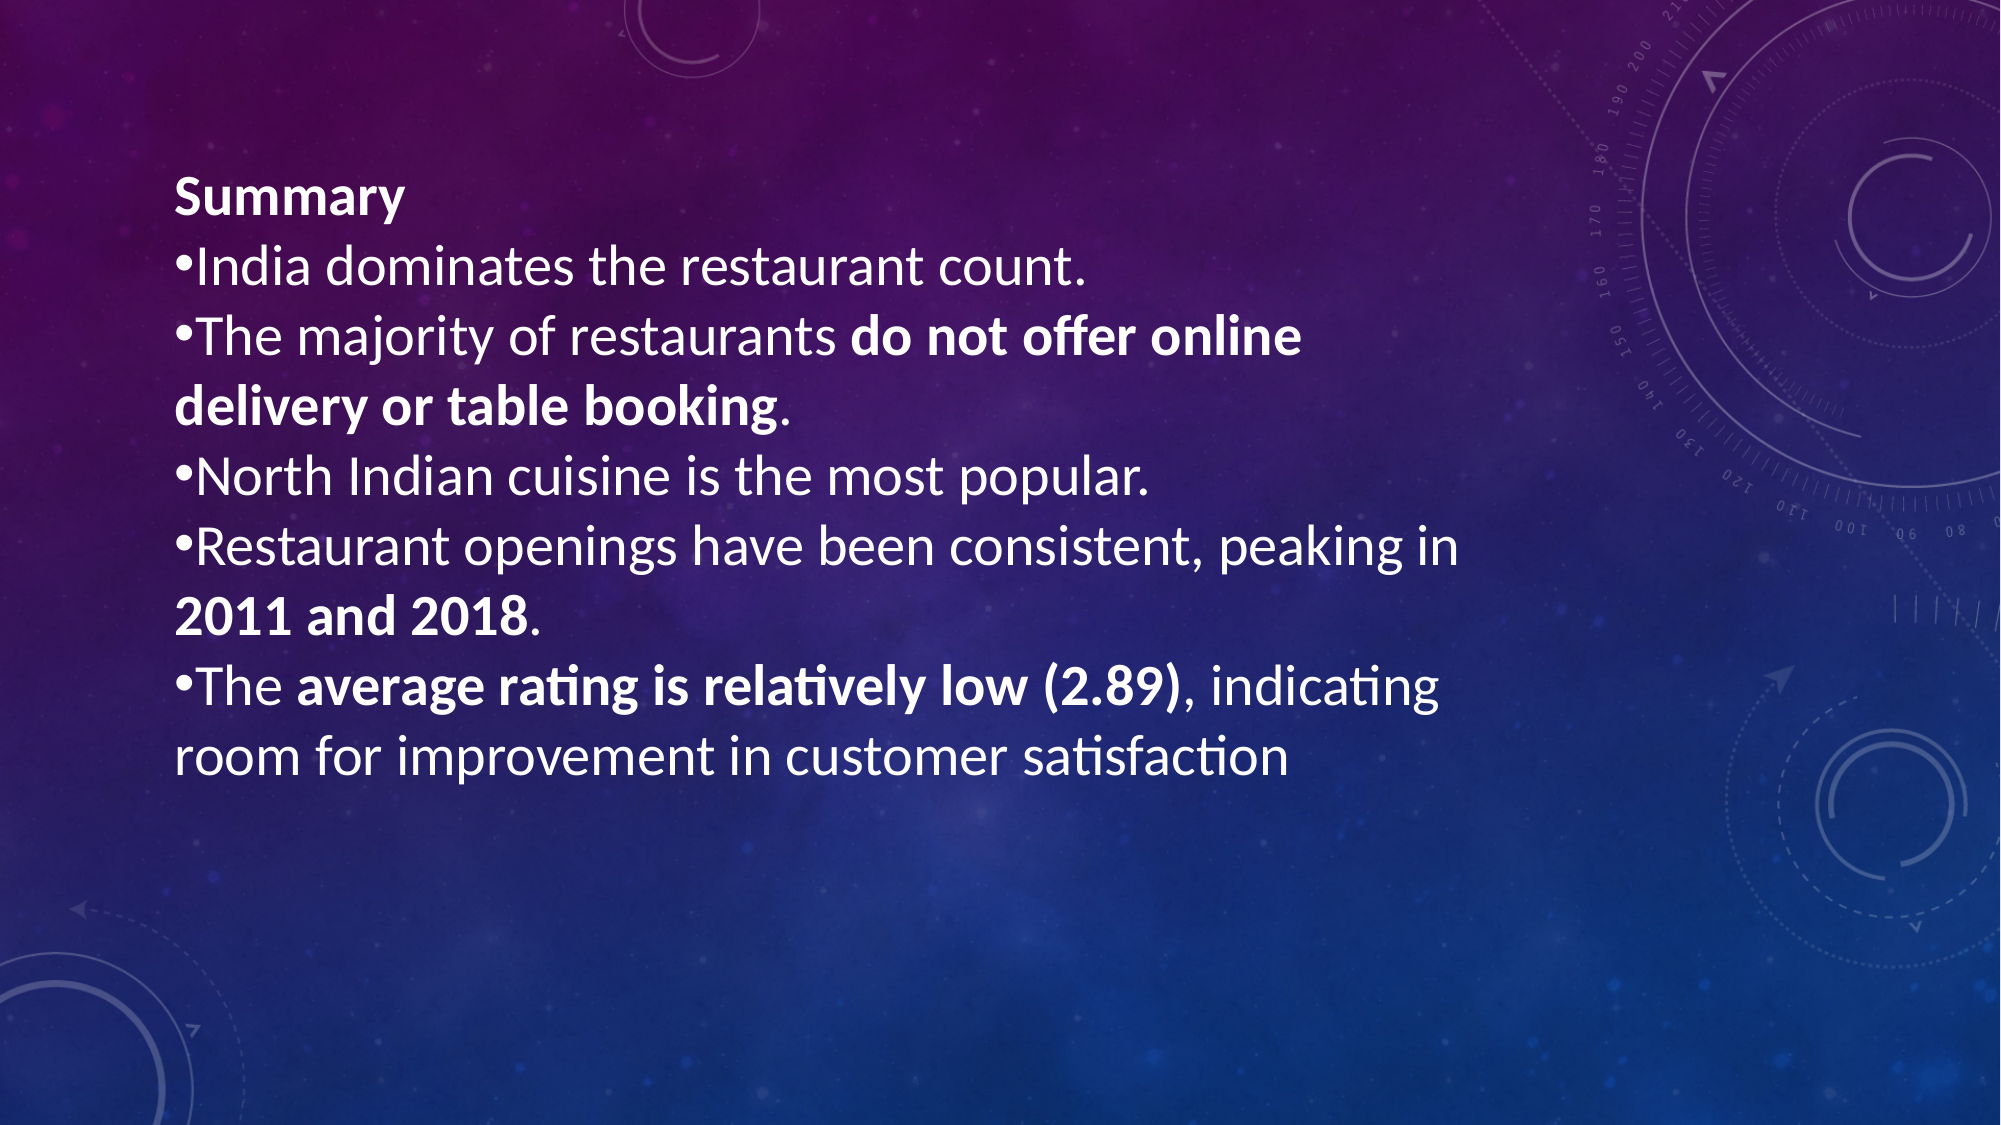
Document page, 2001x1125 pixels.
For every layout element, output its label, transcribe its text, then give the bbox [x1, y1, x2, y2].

picture [0, 0, 2001, 1125]
text_box Summary India dominates the restaurant count. The majority of restaurants do not offer online delivery or table booking. North Indian cuisine is the most popular. Restaurant openings have been consistent, peaking in 2011 and 2018. The average rating is relatively low (2.89), indicating room for improvement in customer satisfaction [160, 149, 1519, 865]
